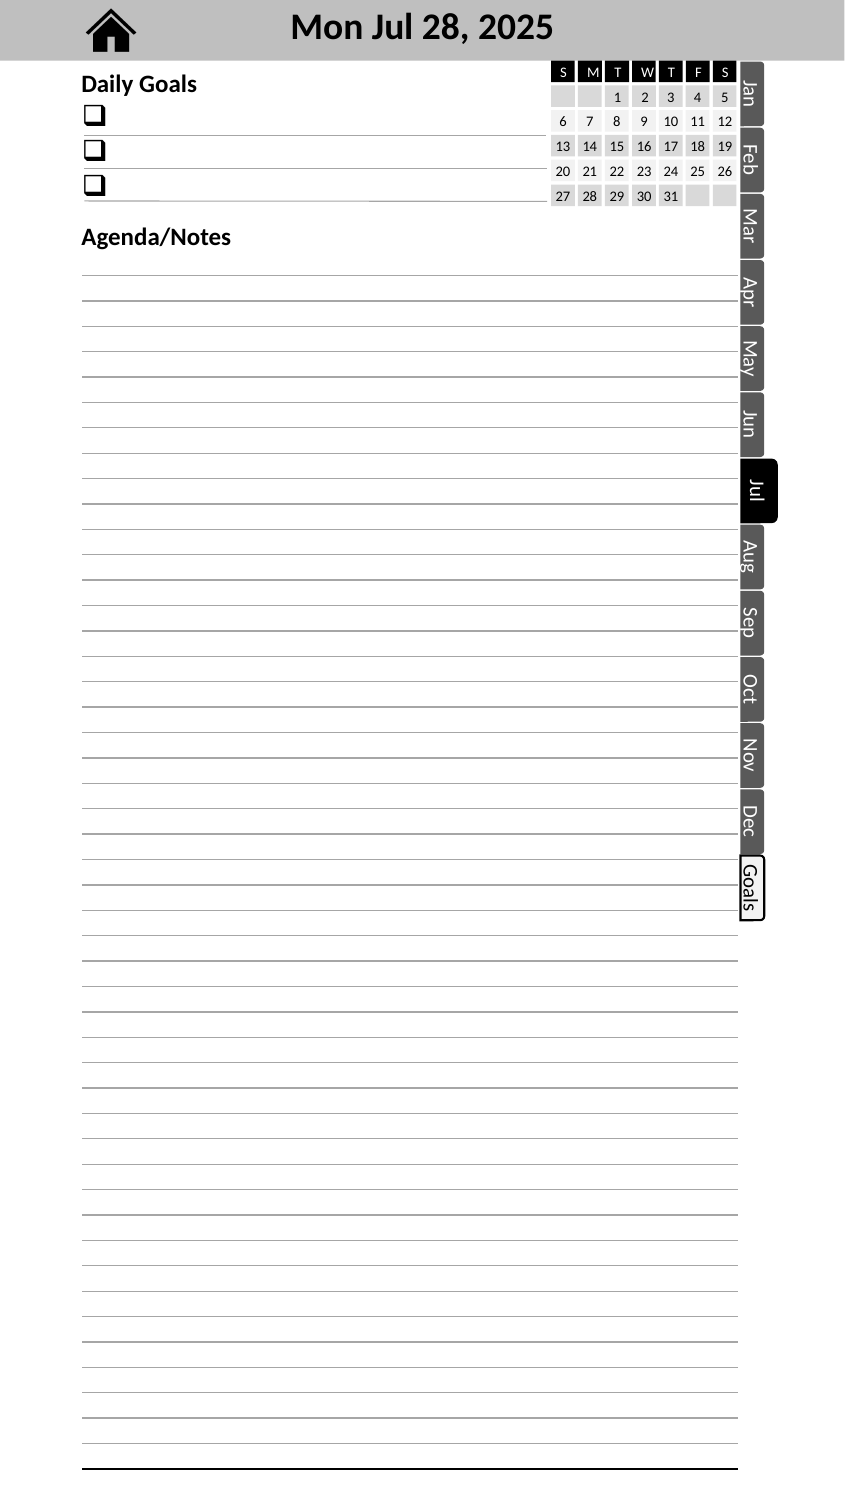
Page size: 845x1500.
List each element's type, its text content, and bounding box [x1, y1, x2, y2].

list Mon Jul 28, 2025 [190, 0, 655, 61]
picture [82, 1, 140, 59]
